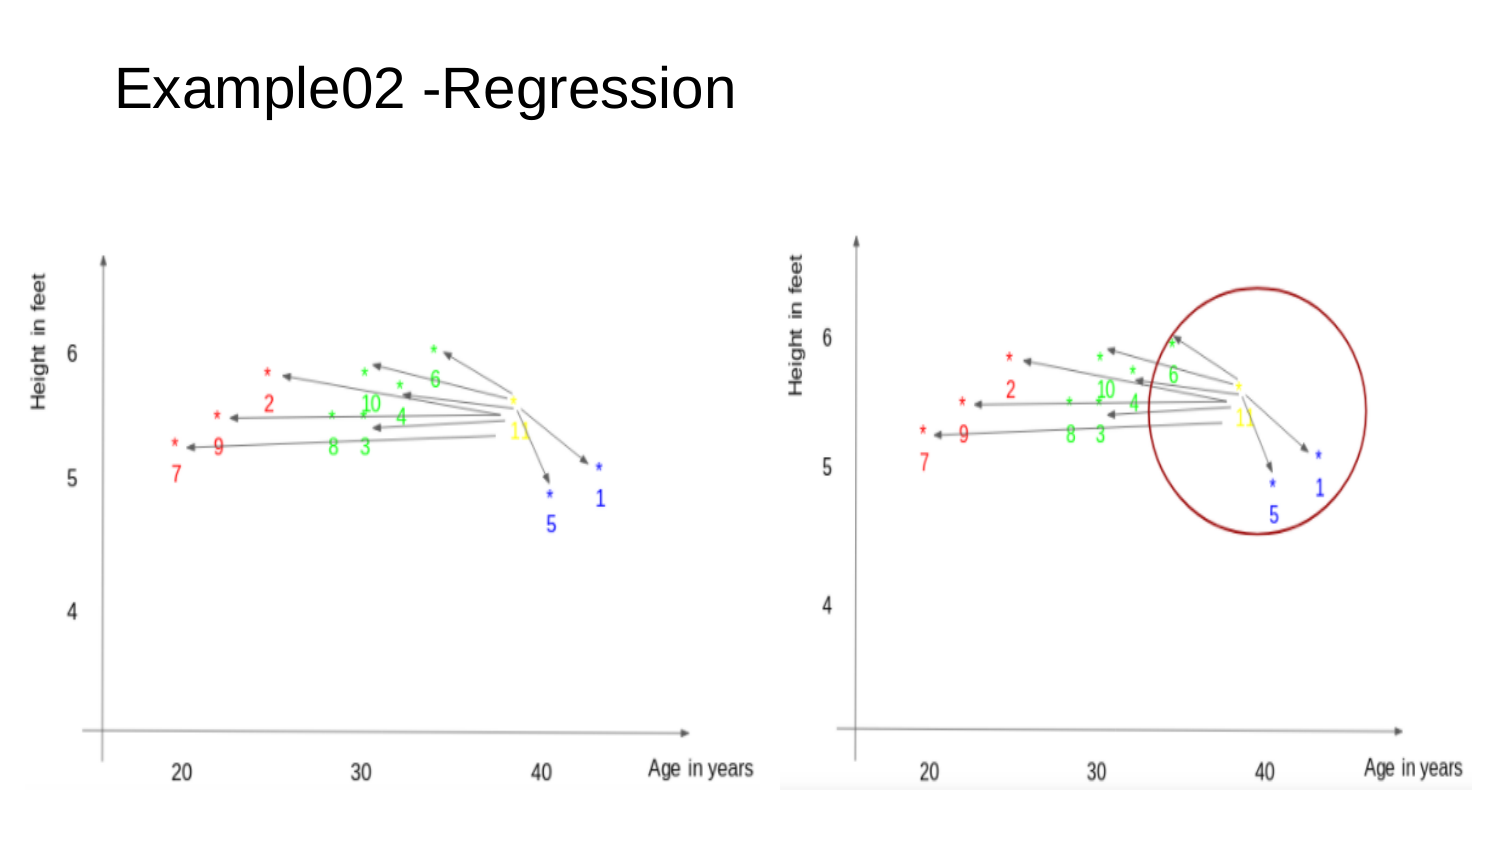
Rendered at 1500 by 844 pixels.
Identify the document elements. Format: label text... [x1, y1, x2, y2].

title Example02 -Regression [103, 44, 1397, 134]
picture [25, 243, 760, 791]
picture [779, 208, 1472, 790]
